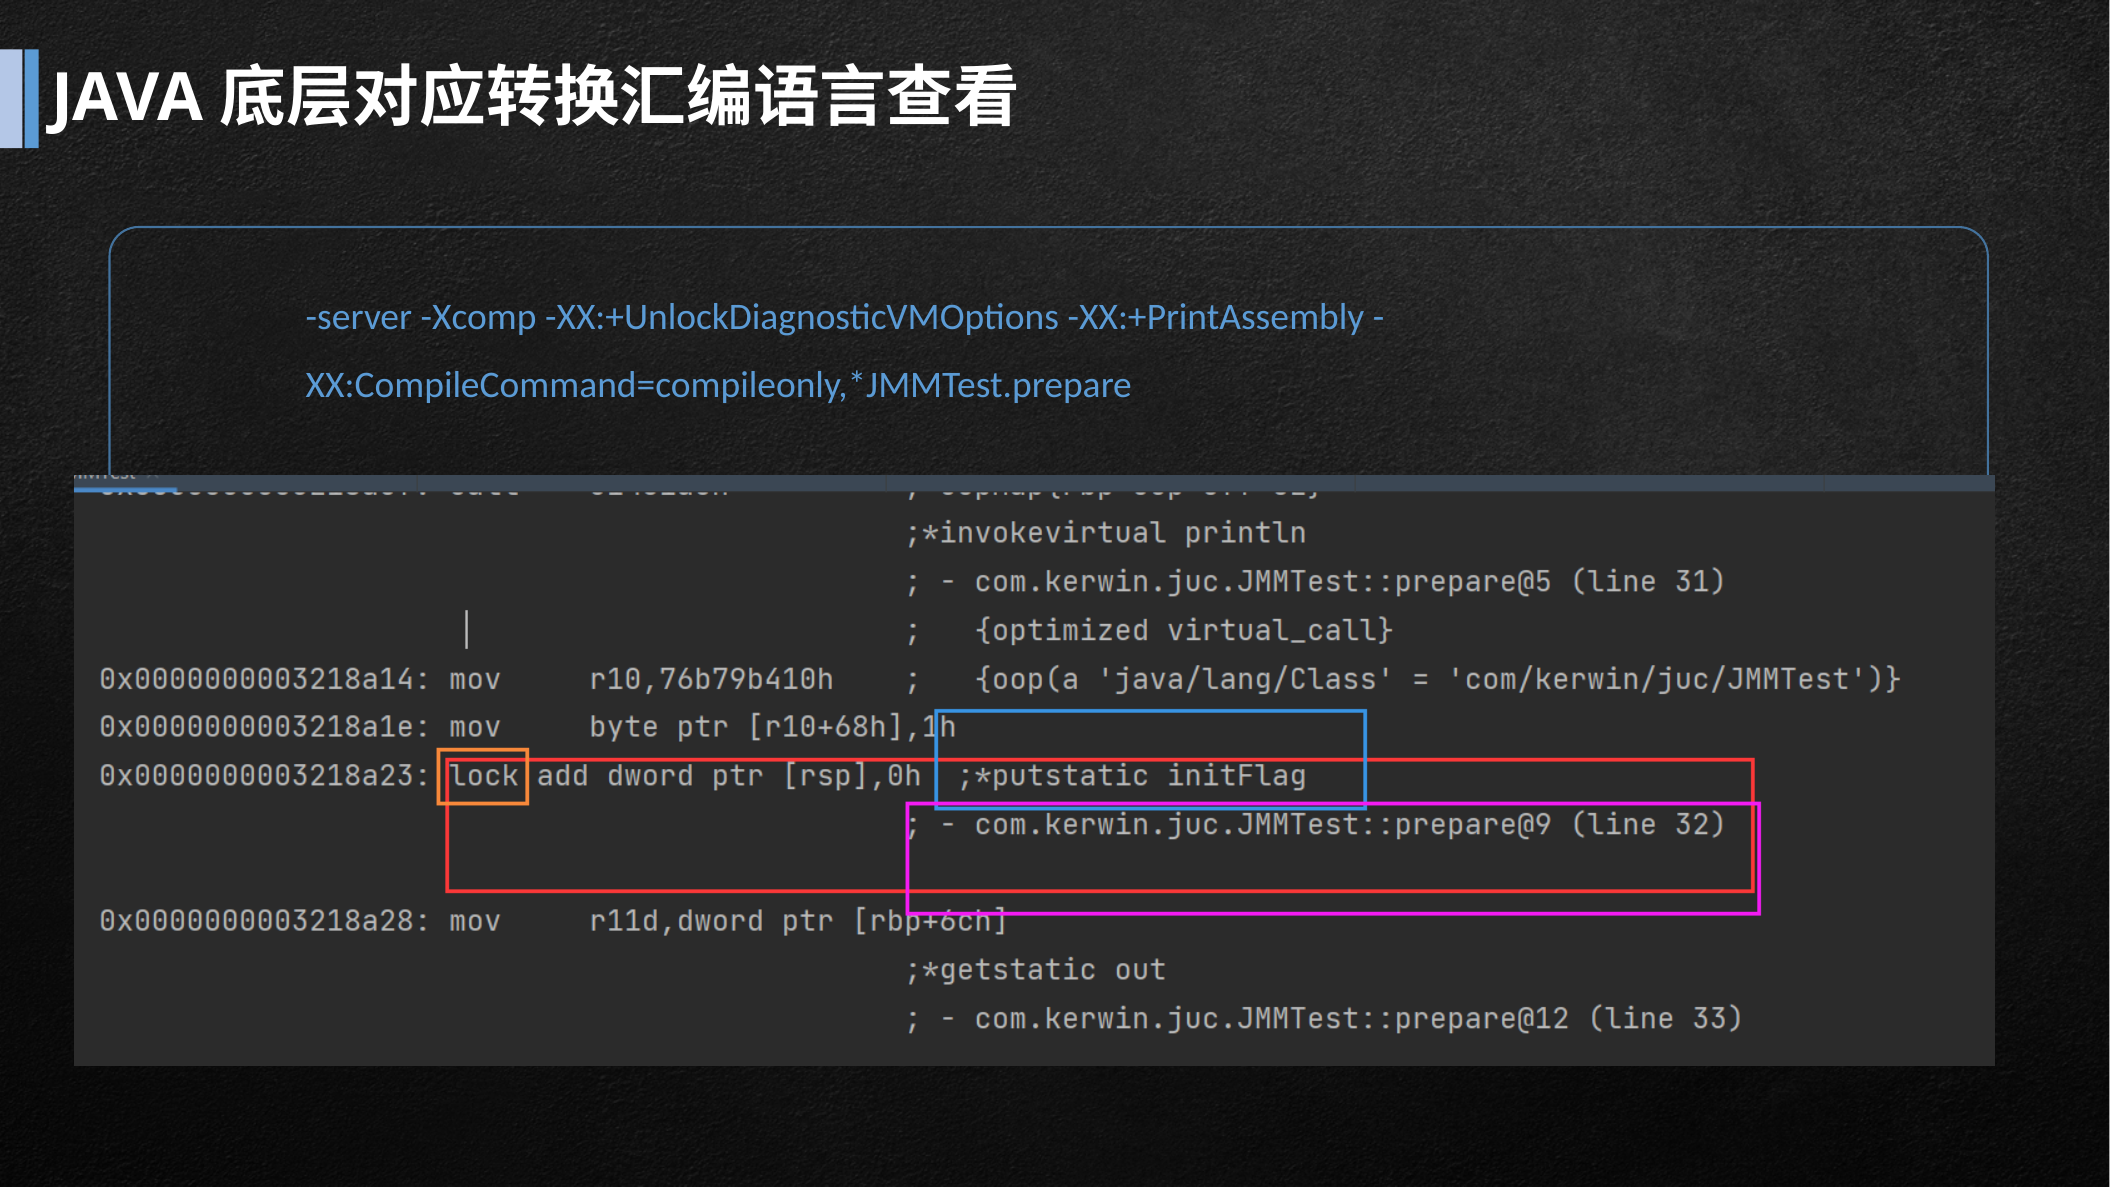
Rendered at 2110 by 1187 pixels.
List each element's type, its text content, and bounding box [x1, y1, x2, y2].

picture [0, 0, 2110, 1187]
title JAVA底层对应转换汇编语言查看 [36, 48, 2014, 150]
text_box -server -Xcomp -XX:+UnlockDiagnosticVMOptions -XX:+PrintAssembly -XX:CompileCommand=compileonly,*JMMTest.prepare [215, 262, 1835, 413]
text_box [108, 225, 1989, 475]
